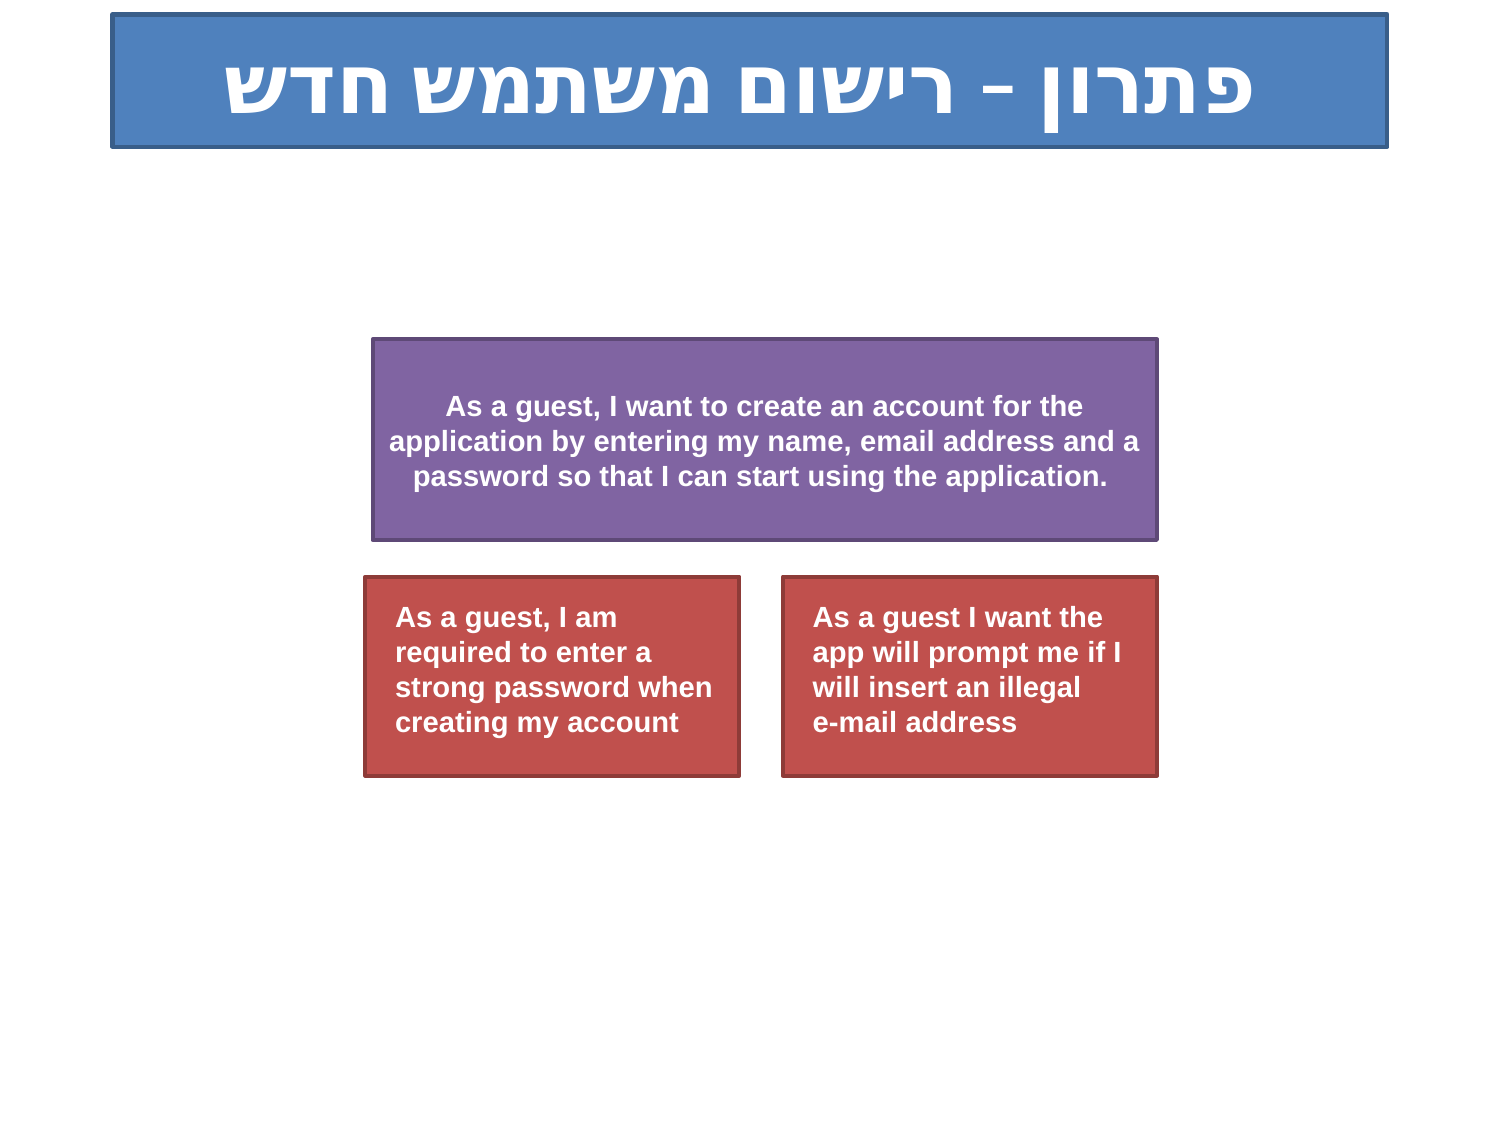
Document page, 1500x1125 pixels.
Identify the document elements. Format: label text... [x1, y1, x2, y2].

text_box As a guest, I want to create an account for the application by entering my name, email address and a password so that I can start using the application. [371, 337, 1159, 542]
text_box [782, 576, 1158, 776]
text_box פתרון – רישום משתמש חדש [112, 14, 1388, 147]
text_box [365, 576, 740, 776]
